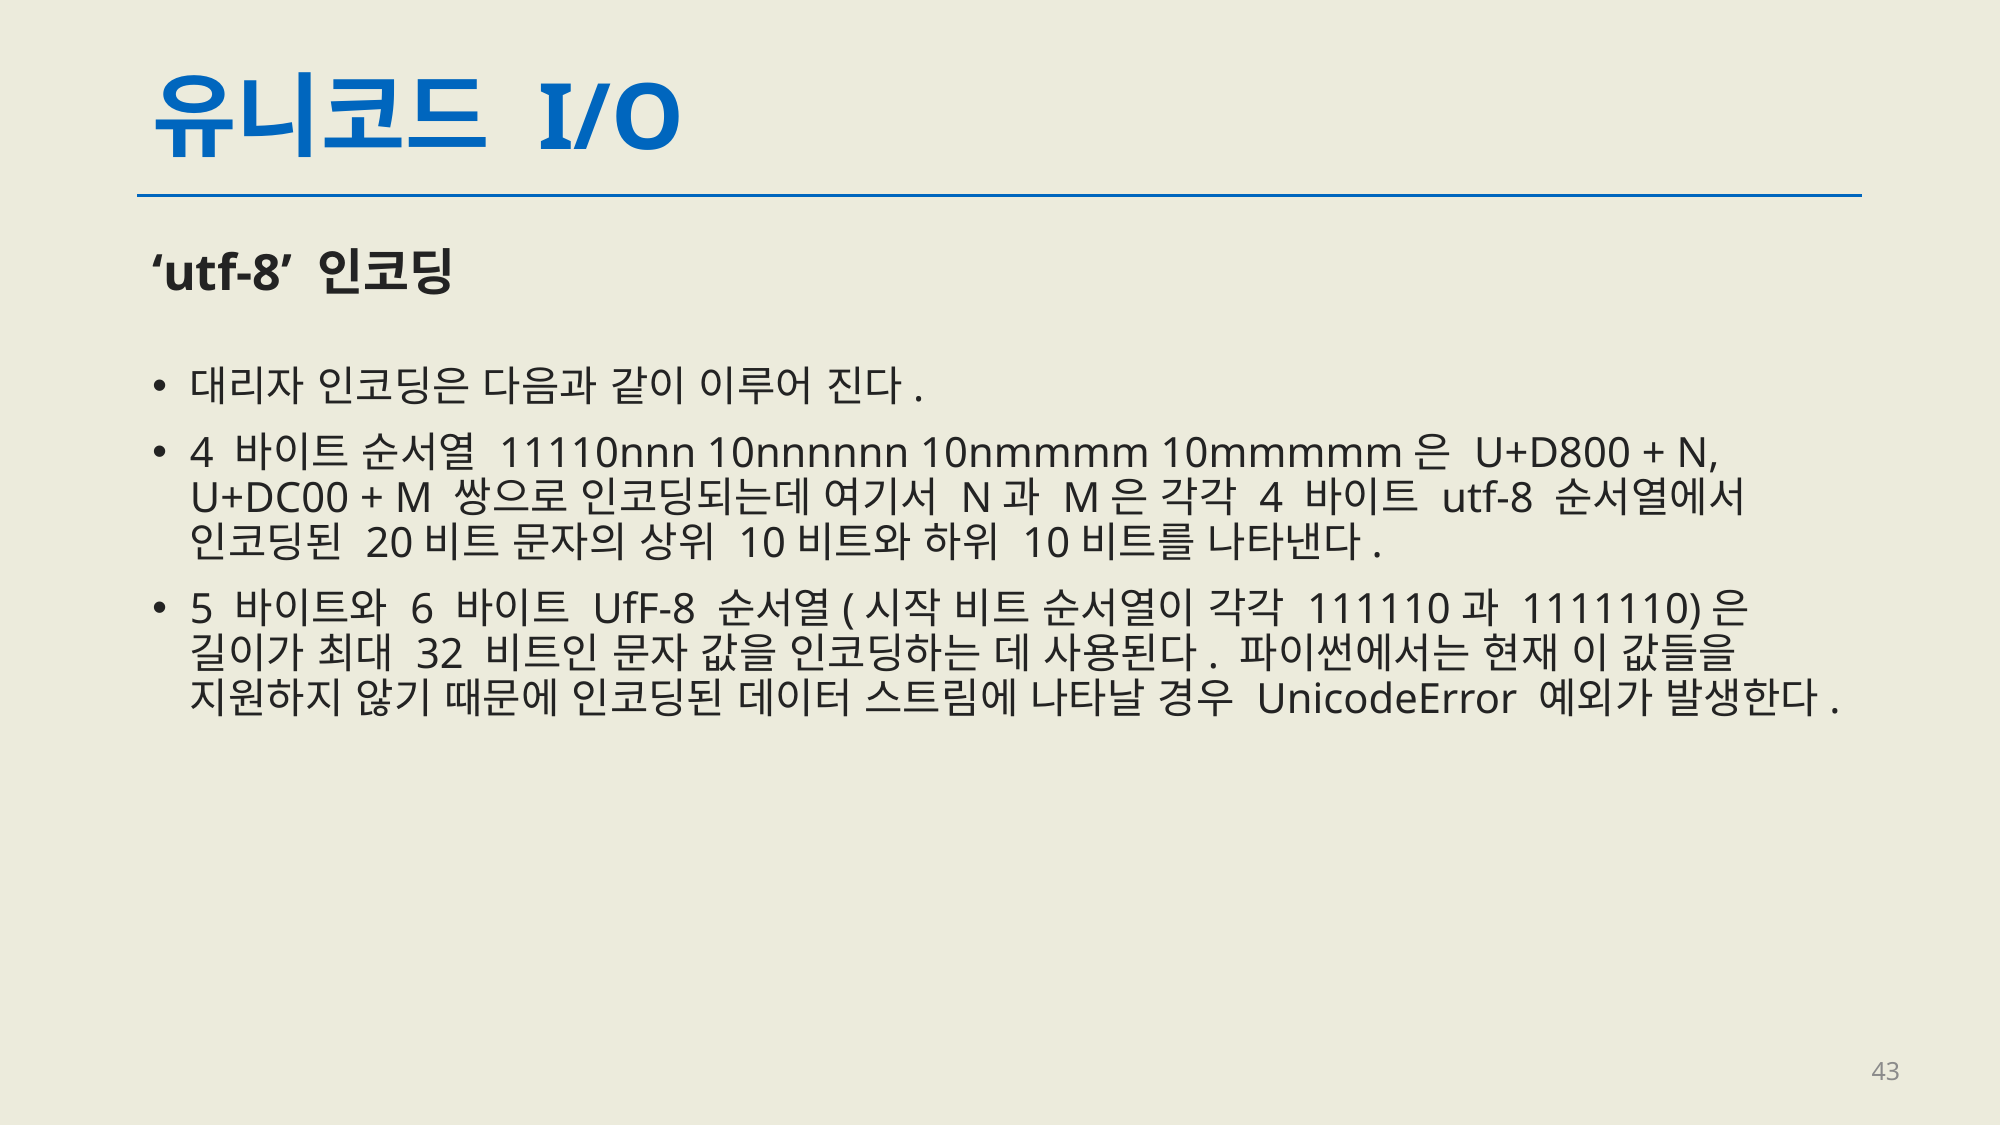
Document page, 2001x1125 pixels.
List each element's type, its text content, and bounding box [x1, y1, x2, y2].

list ‘utf-8’ 인코딩 대리자 인코딩은 다음과 같이 이루어 진다. 4 바이트 순서열 11110nnn 10nnnnnn 10nmmmm 10mmmmm은 U+D800 + N, U+DC00 + M 쌍으로 인코딩되는데 여기서 N과 M은 각각 4 바이트 utf-8 순서열에서 인코딩된 20비트 문자의 상위 10비트와 하위 10비트를 나타낸다. 5 바이트와 6 바이트 UfF-8 순서열(시작 비트 순서열이 각각 111110과 1111110)은 길이가 최대 32 비트인 문자 값을 인코딩하는 데 사용된다. 파이썬에서는 현재 이 값들을 지원하지 않기 때문에 인코딩된 데이터 스트림에 나타날 경우 UnicodeError 예외가 발생한다. [137, 240, 1863, 795]
slide_number 43 [1465, 1042, 1916, 1103]
title 유니코드 I/O [137, 59, 1863, 180]
